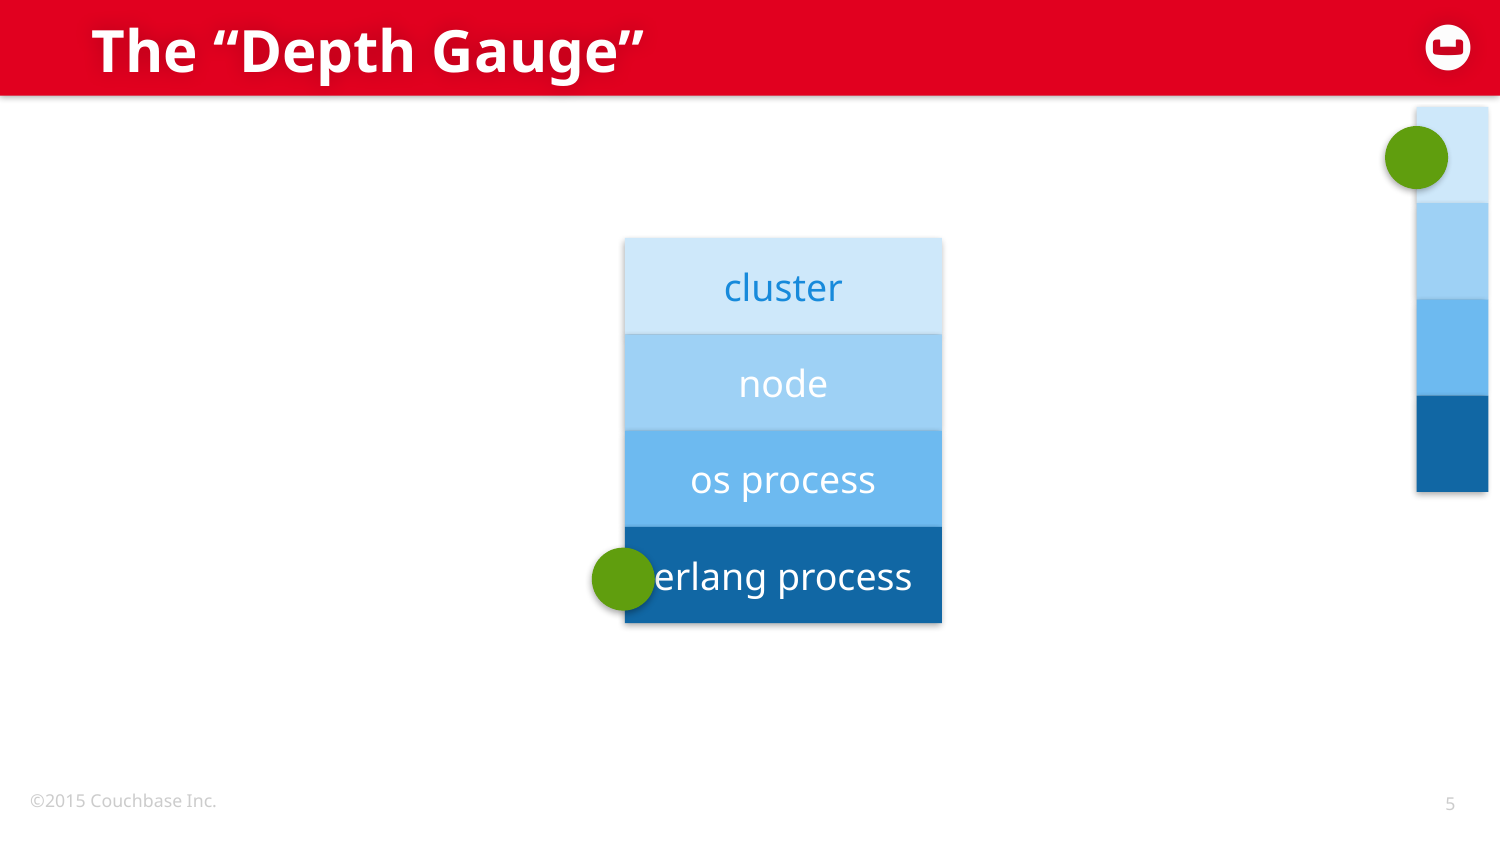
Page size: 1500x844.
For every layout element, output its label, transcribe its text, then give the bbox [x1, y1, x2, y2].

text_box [1416, 106, 1489, 493]
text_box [591, 237, 943, 624]
text_box [1384, 125, 1411, 190]
title The “Depth Gauge” [76, 3, 1389, 92]
picture [1425, 24, 1471, 71]
